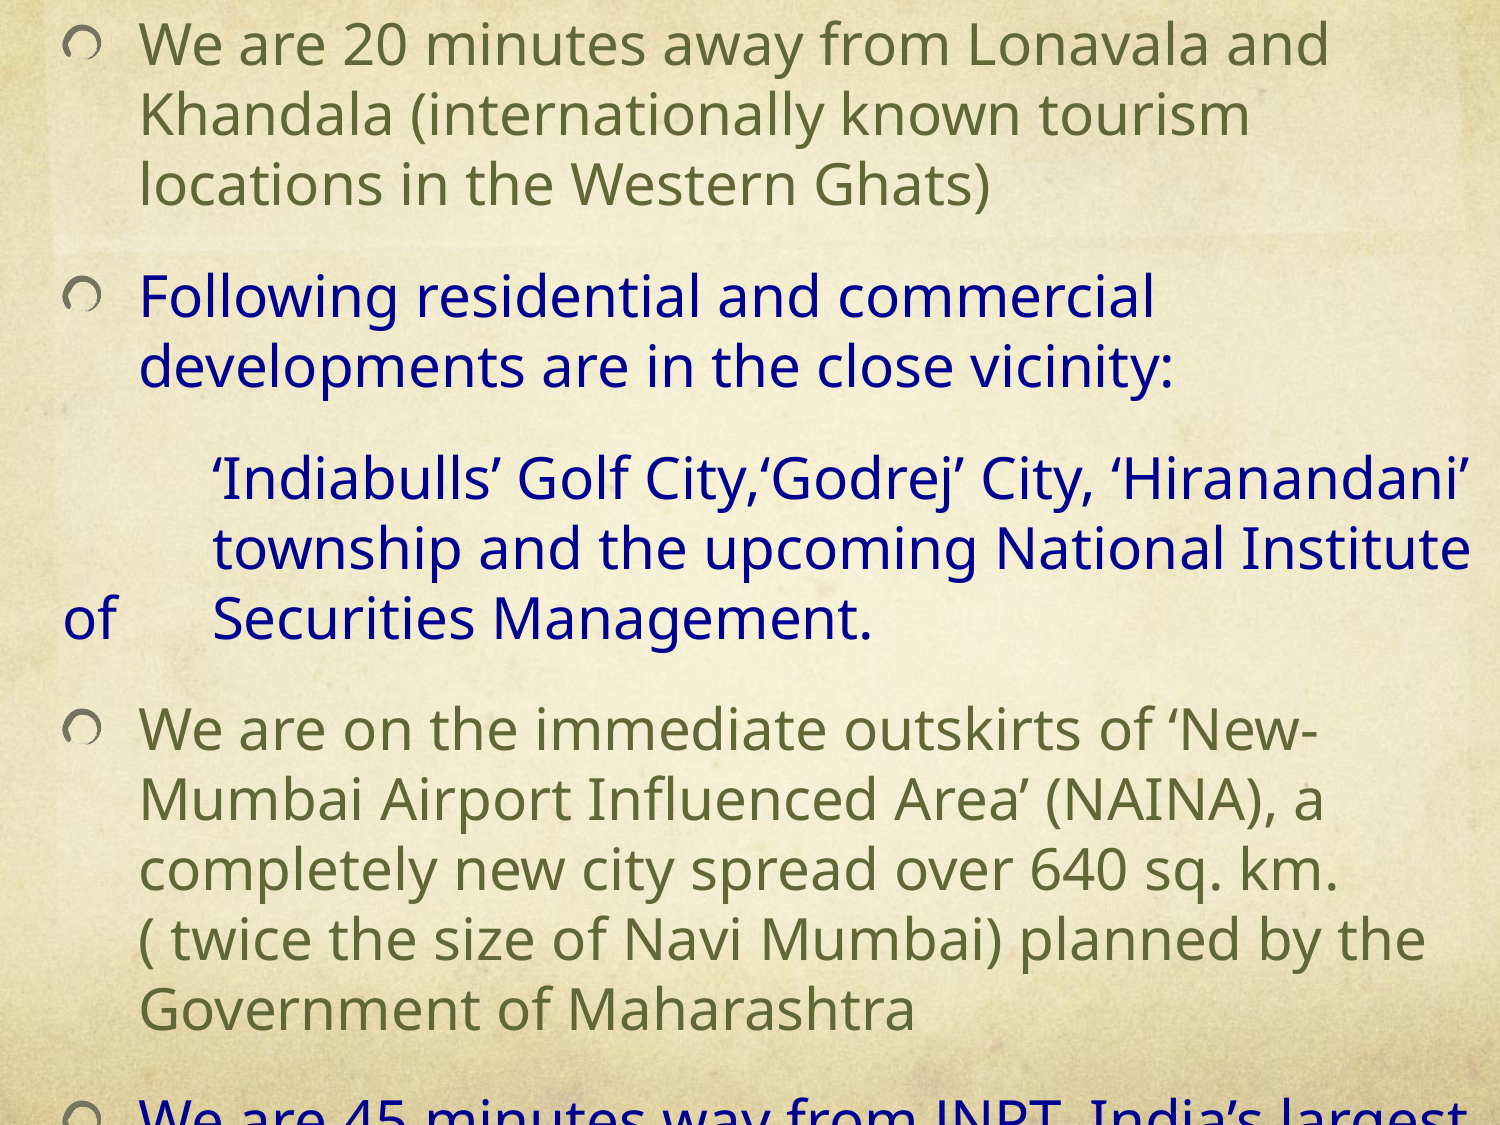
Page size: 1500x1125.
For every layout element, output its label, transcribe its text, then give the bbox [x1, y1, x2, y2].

list We are 20 minutes away from Lonavala and Khandala (internationally known tourism locations in the Western Ghats) Following residential and commercial developments are in the close vicinity: ‘Indiabulls’ Golf City,‘Godrej’ City, ‘Hiranandani’ township and the upcoming National Institute of Securities Management. We are on the immediate outskirts of ‘New-Mumbai Airport Influenced Area’ (NAINA), a completely new city spread over 640 sq. km. ( twice the size of Navi Mumbai) planned by the Government of Maharashtra We are 45 minutes way from JNPT, India’s largest and most modern port facility. [47, 0, 1500, 1083]
picture [62, 24, 103, 61]
picture [0, 0, 1500, 1125]
picture [62, 708, 103, 746]
picture [62, 275, 103, 313]
